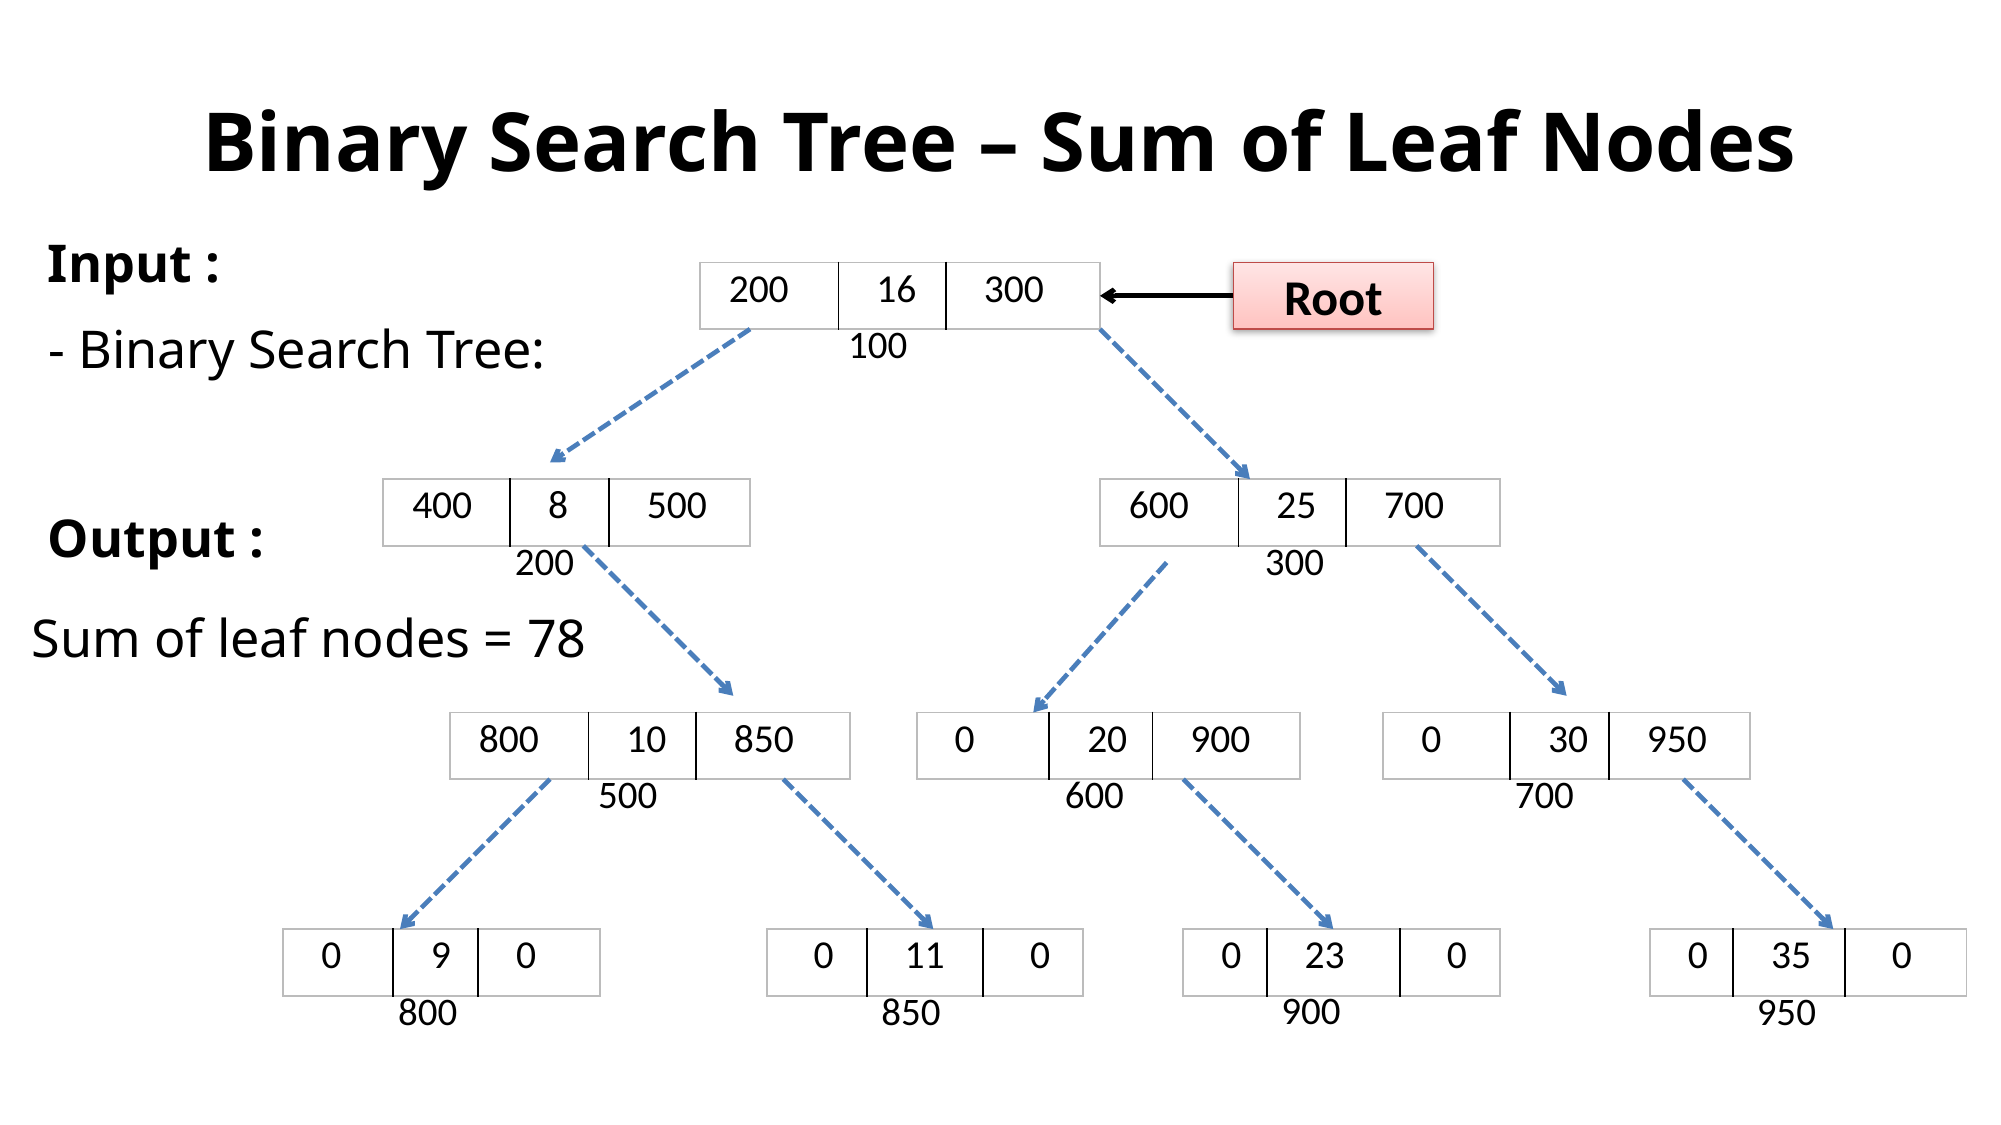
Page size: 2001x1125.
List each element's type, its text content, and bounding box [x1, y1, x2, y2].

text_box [399, 778, 551, 930]
text_box Input : [33, 223, 439, 301]
table_header 0 [1846, 930, 1966, 995]
table_header 0 [918, 713, 1048, 778]
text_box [1024, 570, 1176, 705]
table_header 0 [479, 930, 599, 995]
table_header 900 [1153, 713, 1299, 778]
table_header 0 [984, 930, 1082, 995]
table_header 0 [284, 930, 392, 995]
table_header 600 [1101, 486, 1238, 545]
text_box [549, 328, 751, 463]
text_box 200 [499, 529, 617, 591]
table_header 10 [589, 713, 695, 762]
text_box 850 [866, 979, 1034, 1041]
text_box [1682, 778, 1834, 930]
text_box 100 [833, 312, 950, 374]
table_header 950 [1610, 713, 1749, 778]
table_header 850 [697, 713, 849, 778]
table_header 9 [394, 930, 477, 979]
table_header 23 [1268, 930, 1399, 978]
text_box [1183, 778, 1334, 930]
text_box 500 [583, 762, 700, 824]
table_header 8 [511, 480, 608, 529]
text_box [1416, 545, 1567, 696]
table_header 800 [451, 713, 588, 778]
table_header 30 [1511, 713, 1608, 762]
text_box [1099, 328, 1251, 480]
text_box 950 [1733, 979, 1867, 1041]
text_box 900 [1266, 978, 1417, 1040]
table_header 300 [947, 263, 1099, 328]
table_header 0 [1401, 930, 1499, 995]
text_box Root [1233, 262, 1434, 330]
title Binary Search Tree – Sum of Leaf Nodes [99, 45, 1900, 233]
table_header 500 [610, 480, 749, 545]
table_header 0 [768, 930, 866, 995]
text_box 300 [1249, 529, 1367, 591]
text_box 800 [383, 979, 500, 1041]
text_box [583, 545, 734, 696]
text_box Sum of leaf nodes = 78 [16, 598, 577, 676]
table_header 200 [701, 263, 838, 328]
text_box Output : [33, 498, 439, 576]
table_header 11 [868, 930, 982, 979]
text_box 600 [1049, 762, 1167, 824]
table_header 25 [1239, 480, 1345, 545]
text_box 700 [1499, 762, 1617, 824]
table_header 0 [1651, 930, 1732, 995]
table_header 0 [1184, 936, 1266, 995]
table_header 0 [1384, 713, 1509, 778]
text_box - Binary Search Tree: [33, 309, 567, 387]
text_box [782, 778, 934, 930]
table_header 20 [1050, 713, 1152, 762]
table_header 35 [1734, 930, 1844, 979]
table_header 400 [384, 480, 509, 545]
table_header 16 [839, 263, 945, 312]
table_header 700 [1347, 480, 1499, 545]
